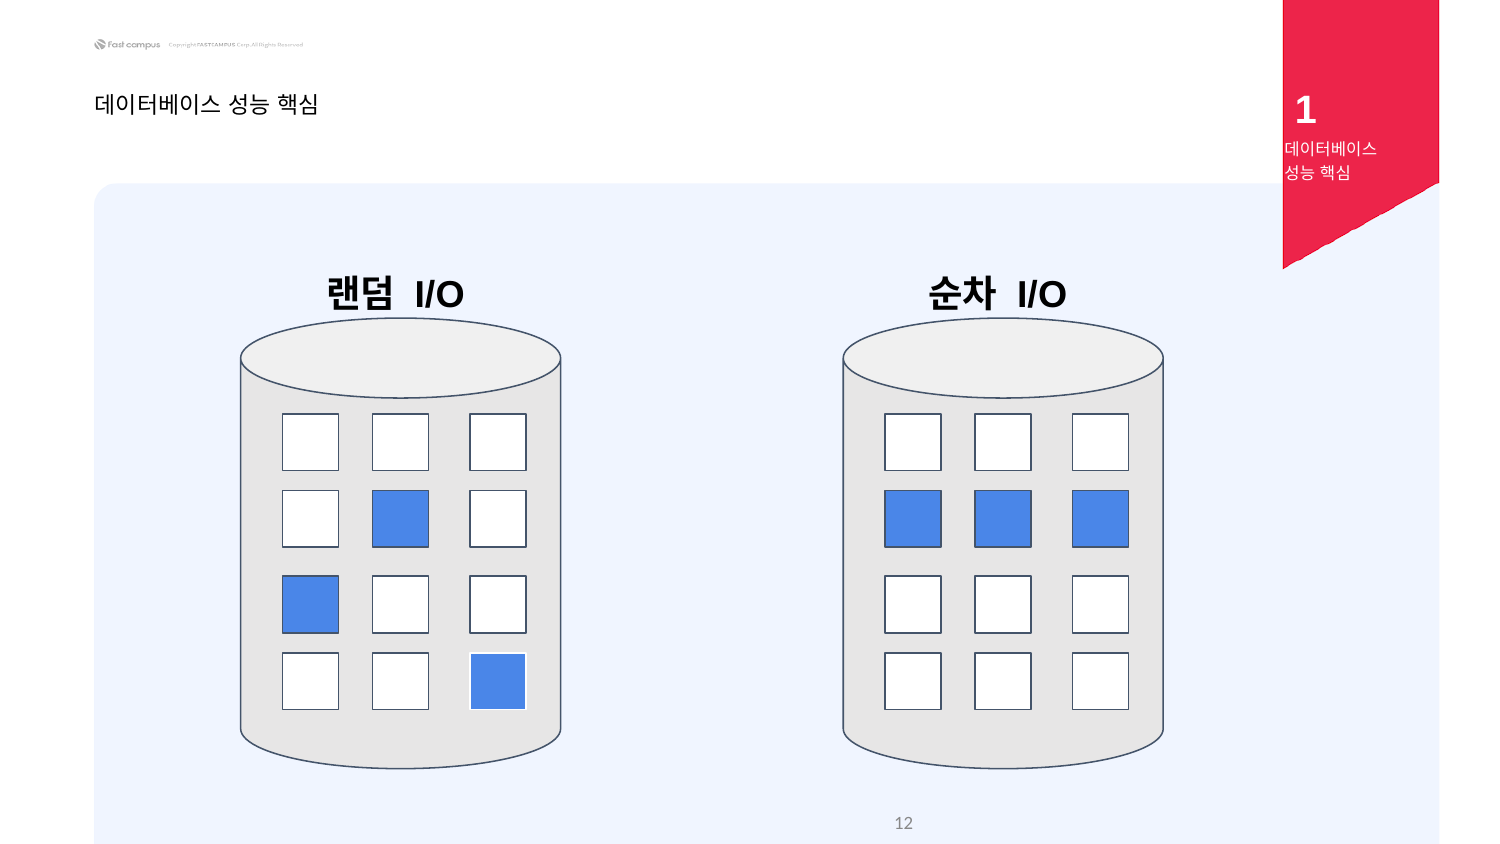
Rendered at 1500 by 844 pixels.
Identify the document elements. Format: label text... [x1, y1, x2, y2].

text_box 1 [1281, 86, 1438, 135]
text_box [1072, 576, 1129, 633]
text_box [282, 652, 339, 710]
slide_number ‹#› [581, 799, 919, 844]
text_box [1072, 414, 1129, 471]
text_box [282, 490, 339, 548]
text_box [885, 652, 942, 710]
text_box [975, 652, 1032, 710]
text_box [975, 576, 1032, 633]
text_box 데이터베이스 성능 핵심 [1281, 135, 1438, 184]
text_box 랜덤 I/O [311, 232, 506, 327]
text_box [885, 414, 942, 471]
text_box [282, 414, 339, 471]
text_box [282, 576, 339, 633]
text_box [469, 414, 526, 471]
text_box [240, 318, 561, 769]
text_box [372, 576, 429, 633]
text_box [1072, 490, 1129, 548]
text_box [885, 490, 942, 548]
text_box [843, 318, 1164, 769]
text_box [469, 652, 526, 710]
text_box 순차 I/O [913, 232, 1109, 327]
text_box 데이터베이스 성능 핵심 [93, 89, 368, 120]
text_box [372, 414, 429, 471]
text_box [1072, 652, 1129, 710]
text_box [469, 490, 526, 548]
text_box [975, 414, 1032, 471]
text_box [975, 490, 1032, 548]
text_box [372, 652, 429, 710]
text_box [885, 576, 942, 633]
text_box [372, 490, 429, 548]
picture [0, 0, 1500, 844]
text_box [469, 576, 526, 633]
